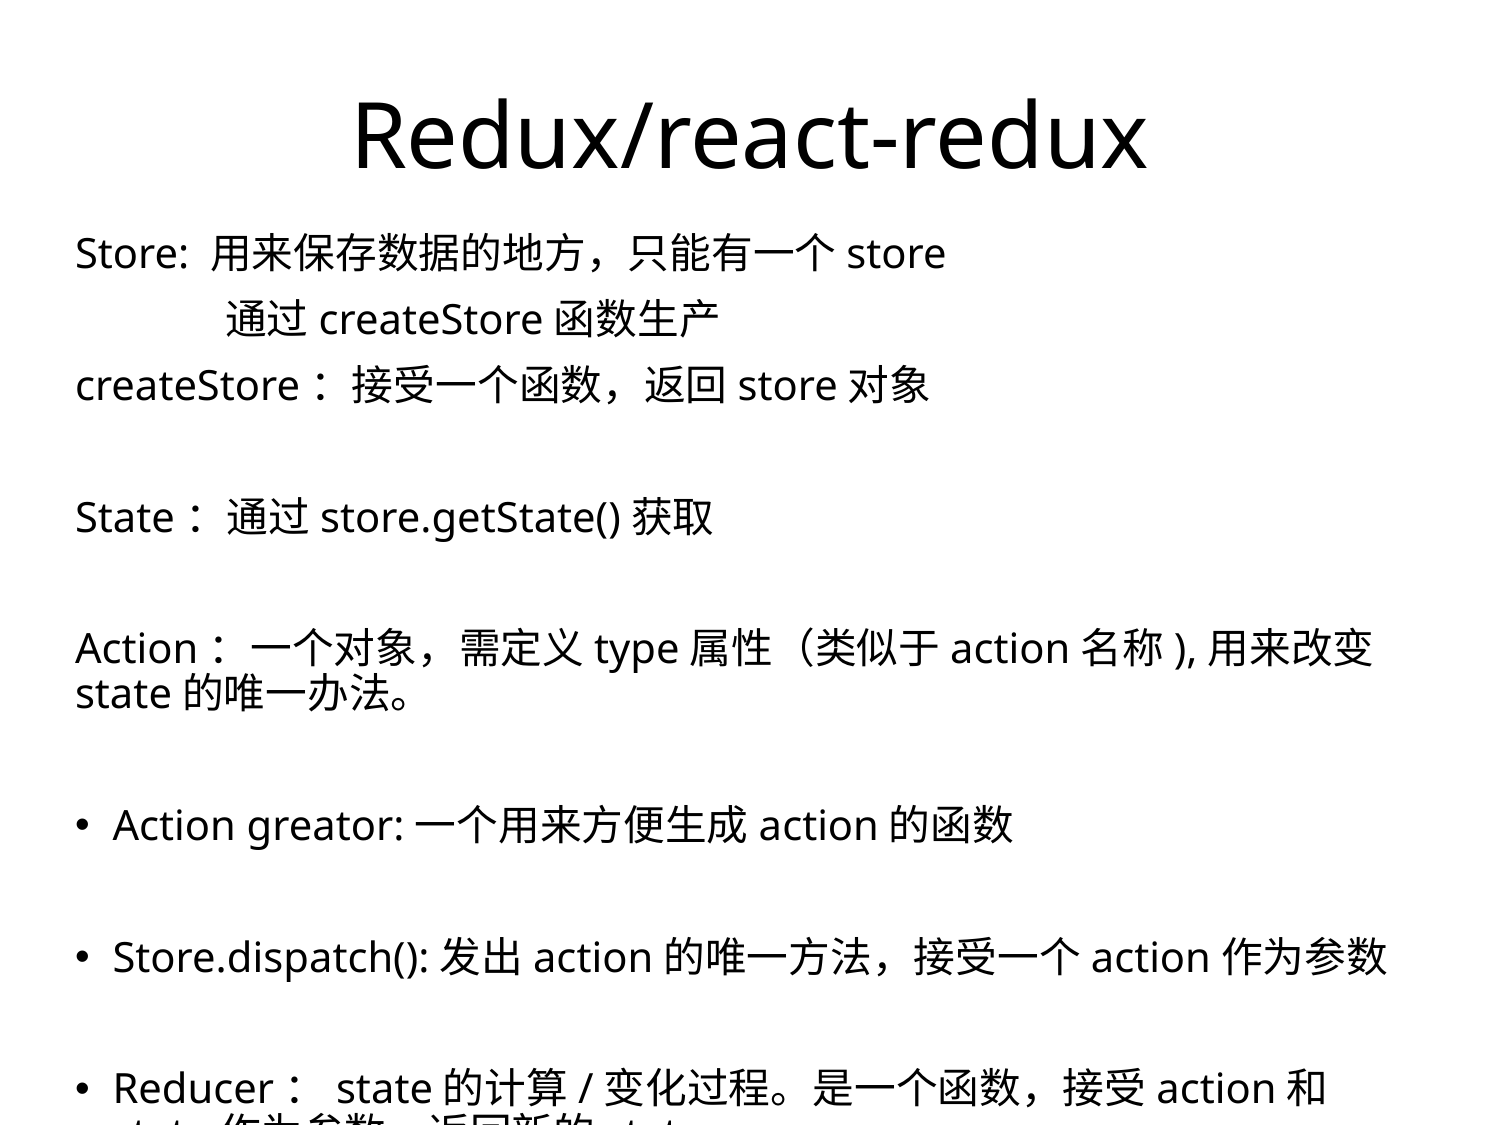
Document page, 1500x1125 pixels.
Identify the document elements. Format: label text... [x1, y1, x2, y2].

title Redux/react-redux [75, 44, 1425, 232]
subtitle Store: 用来保存数据的地方，只能有一个store 通过createStore函数生产 createStore：接受一个函数，返回store对象 State：通过store.getState()获取 Action：一个对象，需定义type属性（类似于action名称),用来改变state的唯一办法。 Action greator:一个用来方便生成action的函数 Store.dispatch():发出action的唯一方法，接受一个action作为参数 Reducer：state的计算/变化过程。是一个函数，接受action和state作为参数，返回新的state [75, 232, 1425, 1071]
